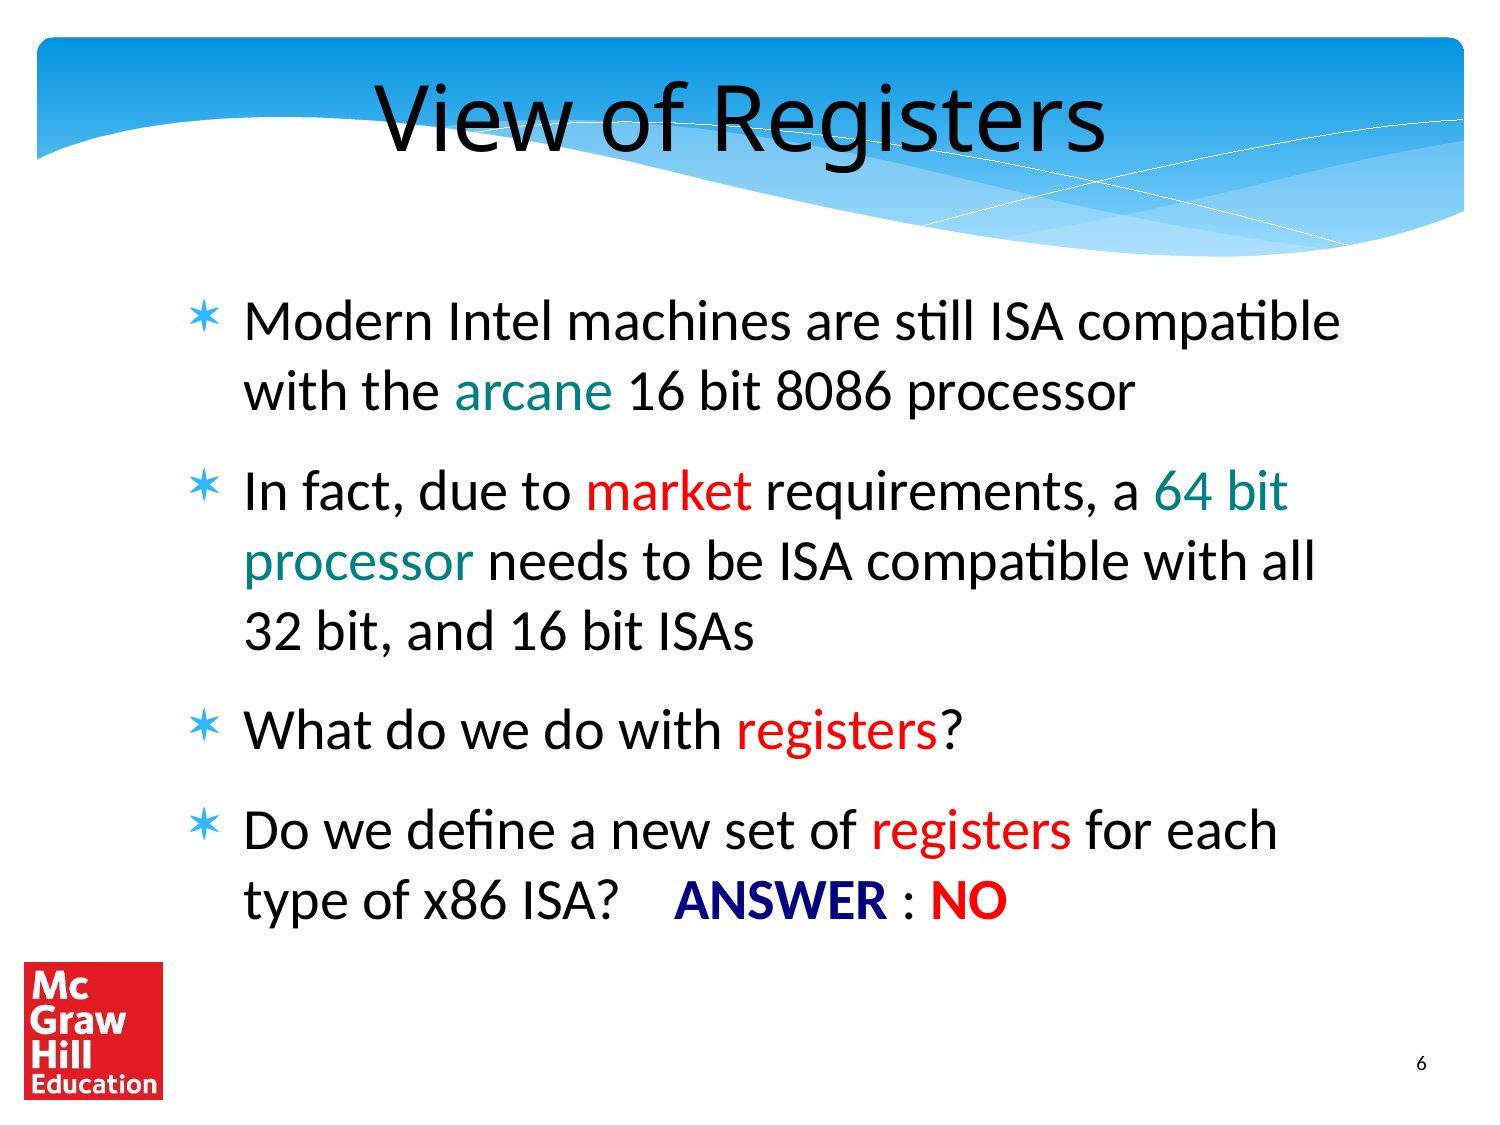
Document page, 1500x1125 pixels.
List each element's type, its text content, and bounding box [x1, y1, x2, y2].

title View of Registers [133, 37, 1350, 192]
picture [24, 962, 163, 1100]
list Modern Intel machines are still ISA compatible with the arcane 16 bit 8086 processor In fact, due to market requirements, a 64 bit processor needs to be ISA compatible with all 32 bit, and 16 bit ISAs What do we do with registers? Do we define a new set of registers for each type of x86 ISA? ANSWER : NO [158, 282, 1375, 1000]
